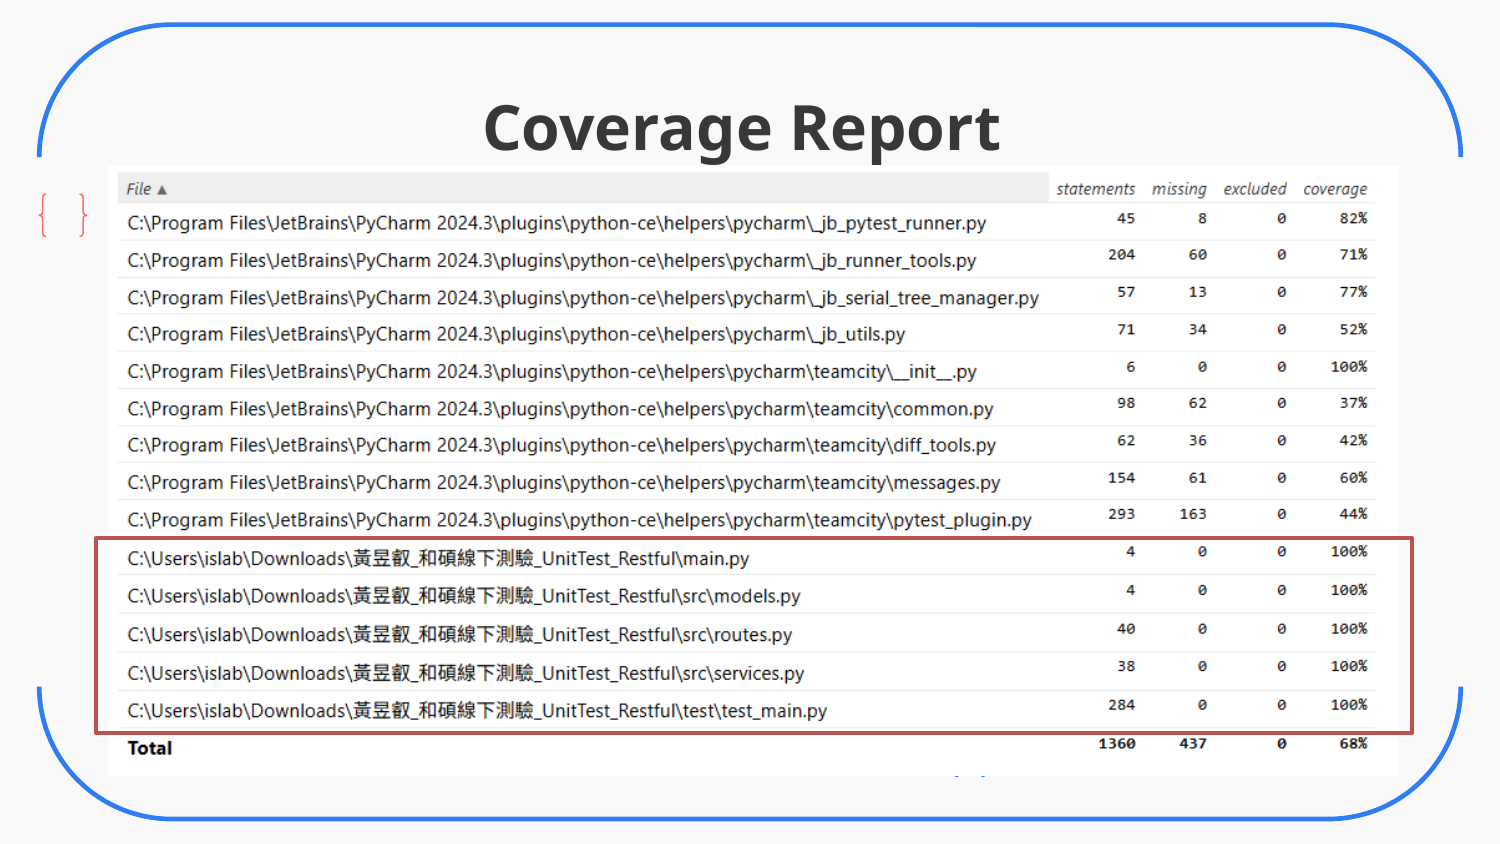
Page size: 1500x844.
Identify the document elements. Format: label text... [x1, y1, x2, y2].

picture [108, 166, 1400, 777]
text_box [94, 536, 103, 735]
text_box [1404, 536, 1414, 735]
title Coverage Report [118, 72, 1366, 165]
